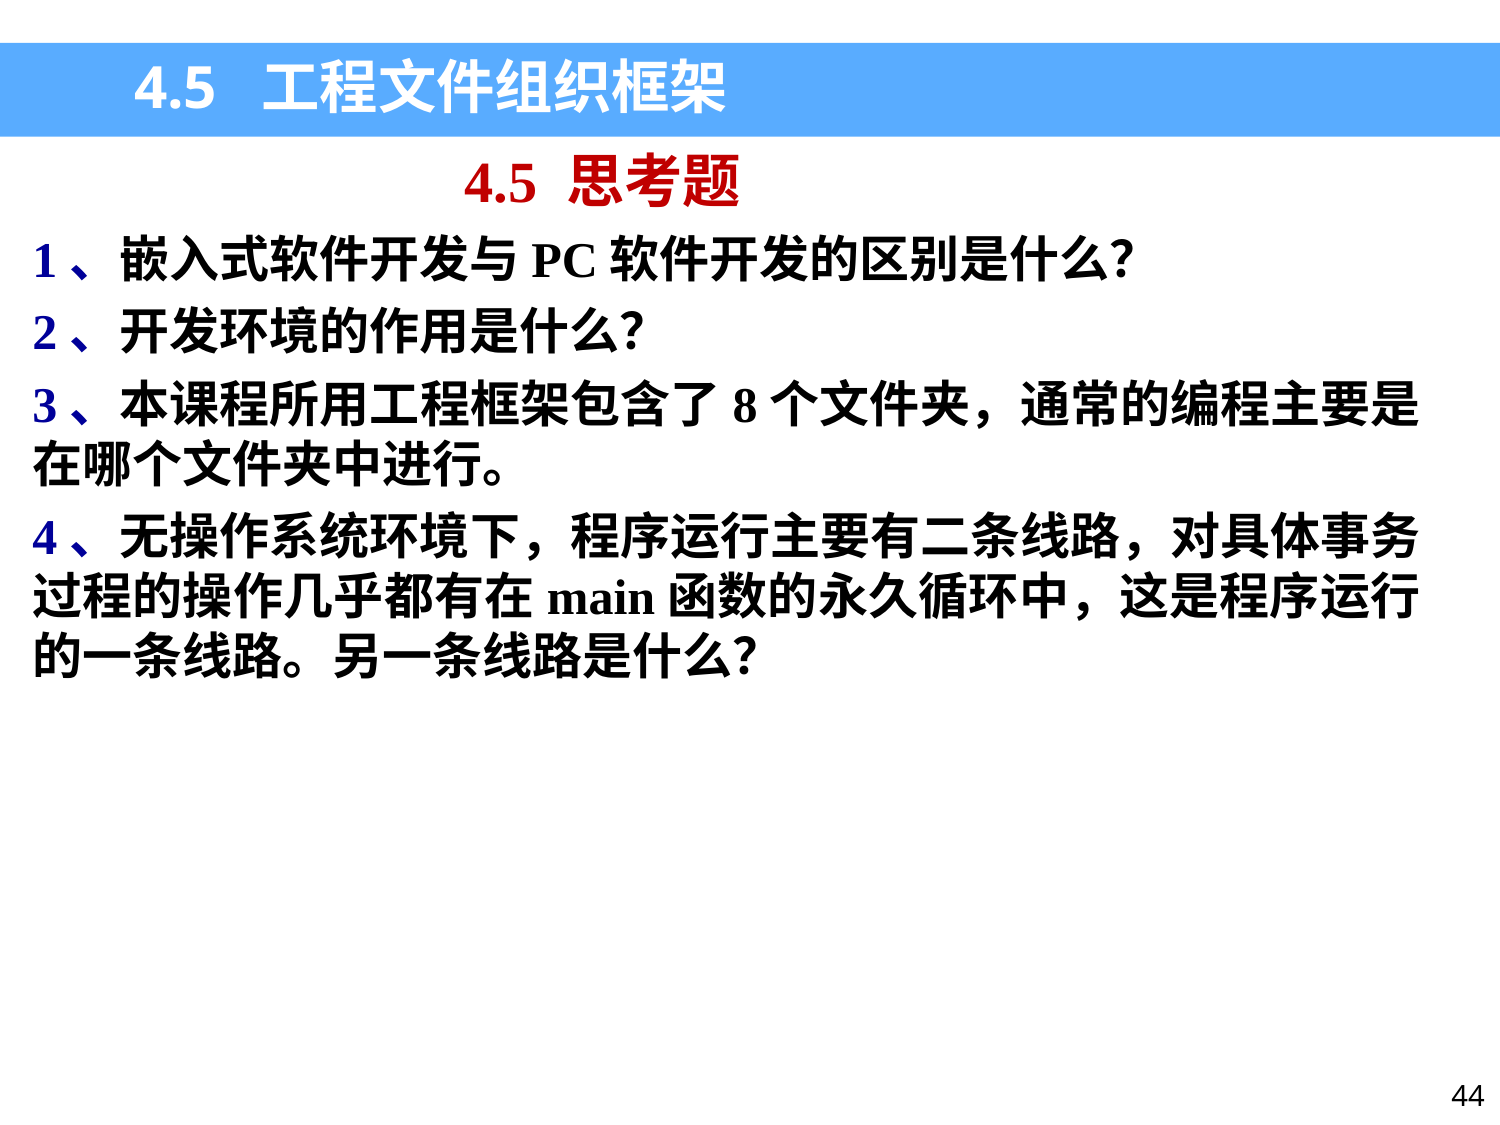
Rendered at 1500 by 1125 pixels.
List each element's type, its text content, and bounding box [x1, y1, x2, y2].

slide_number 44 [1149, 1049, 1500, 1125]
text_box 4.5 思考题 [449, 137, 756, 222]
text_box 4.5 工程文件组织框架 [119, 42, 743, 128]
text_box 1、嵌入式软件开发与PC软件开发的区别是什么？ 2、开发环境的作用是什么？ 3、本课程所用工程框架包含了8个文件夹，通常的编程主要是在哪个文件夹中进行。 4、无操作系统环境下，程序运行主要有二条线路，对具体事务过程的操作几乎都有在main函数的永久循环中，这是程序运行的一条线路。另一条线路是什么？ [17, 219, 1436, 693]
